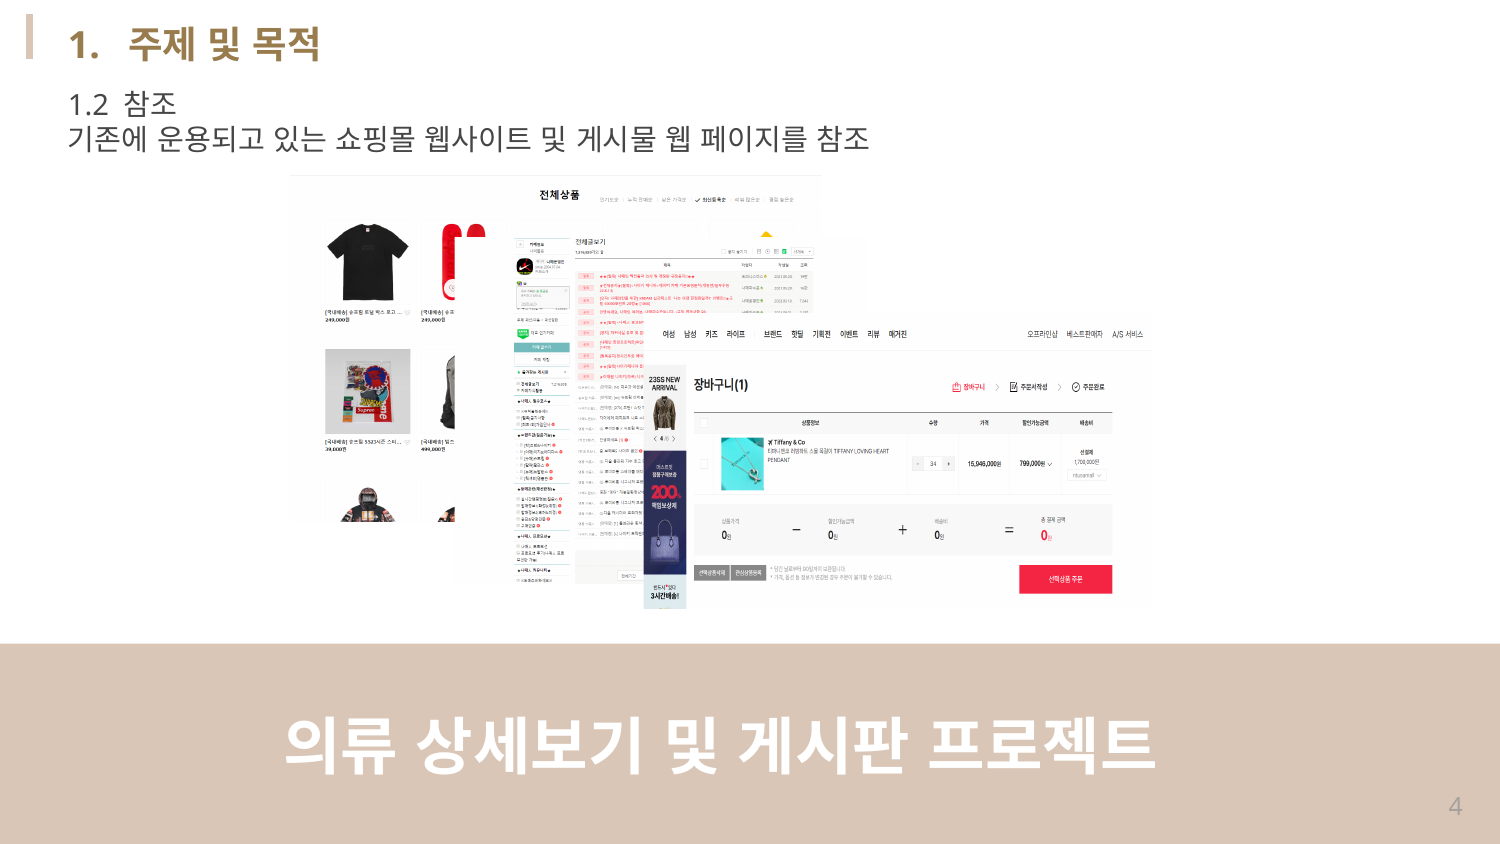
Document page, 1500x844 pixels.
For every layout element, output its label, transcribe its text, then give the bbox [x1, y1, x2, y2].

slide_number 4 [1128, 785, 1478, 830]
text_box 의류 상세보기 및 게시판 프로젝트 [268, 699, 1174, 790]
text_box [0, 642, 1500, 844]
text_box 1. 주제 및 목적 [53, 13, 420, 73]
picture [289, 175, 1152, 610]
text_box 1.2 참조 기존에 운용되고 있는 쇼핑몰 웹사이트 및 게시물 웹 페이지를 참조 [53, 79, 1436, 199]
